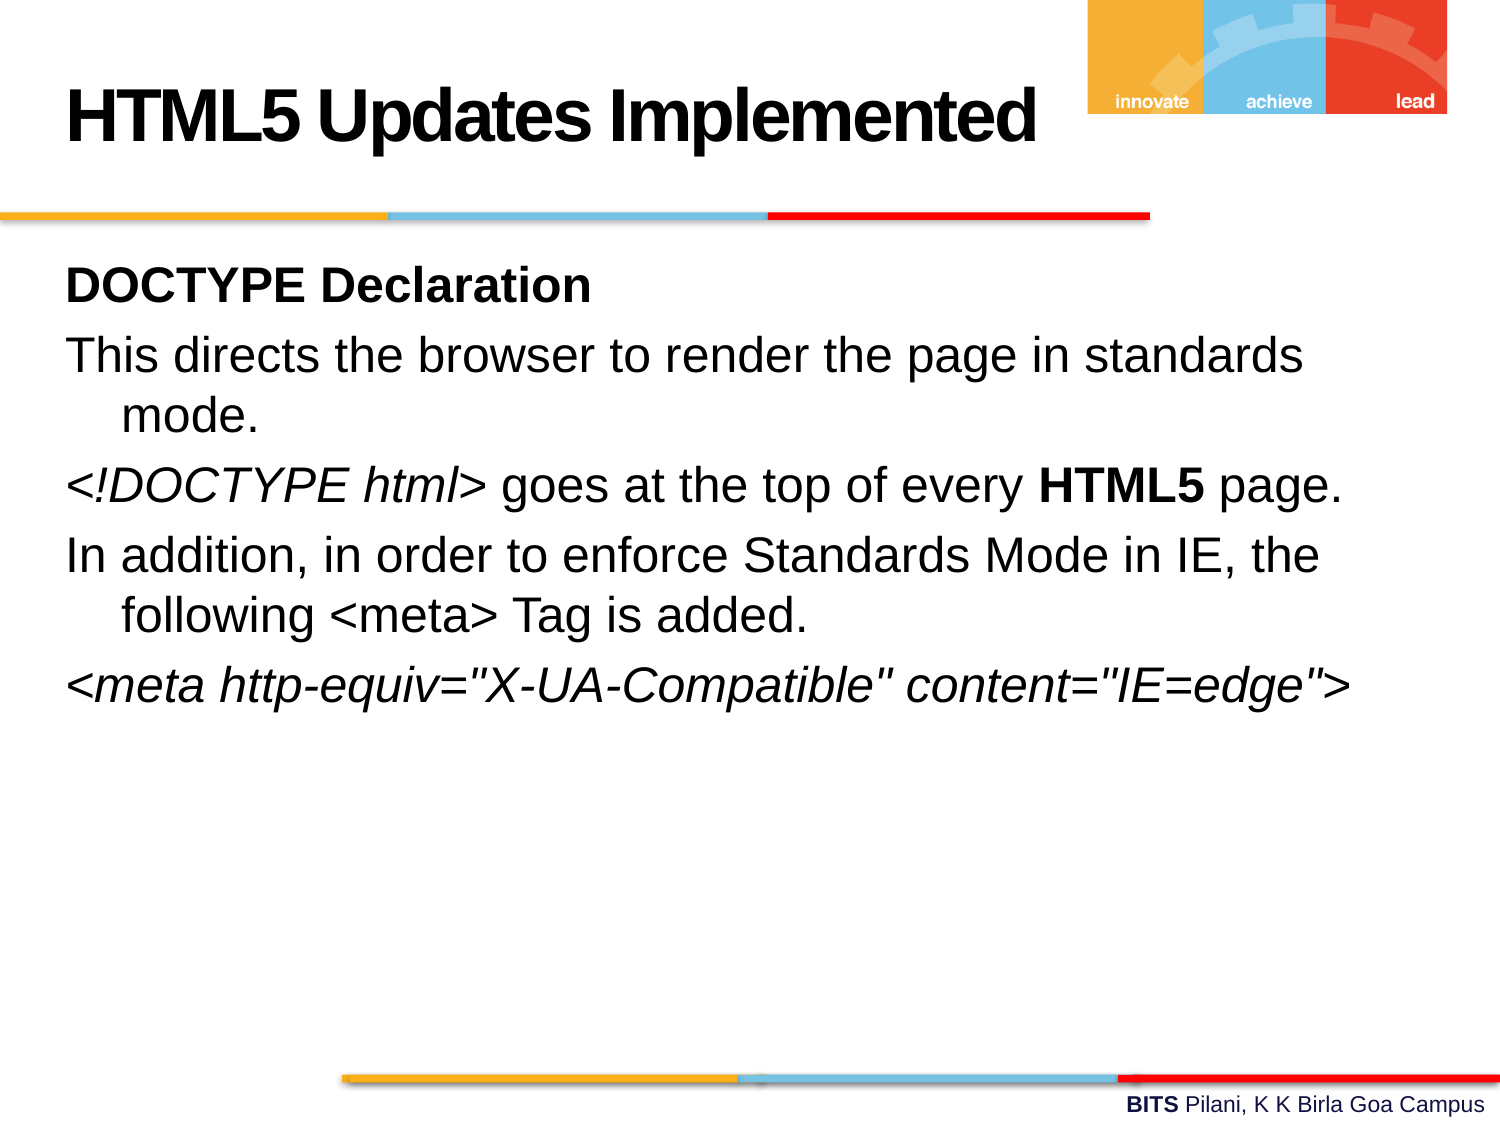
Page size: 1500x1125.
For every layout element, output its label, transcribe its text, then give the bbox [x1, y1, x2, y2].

list DOCTYPE Declaration This directs the browser to render the page in standards mode. <!DOCTYPE html> goes at the top of every HTML5 page. In addition, in order to enforce Standards Mode in IE, the following <meta> Tag is added. <meta http-equiv="X-UA-Compatible" content="IE=edge"> [50, 245, 1400, 988]
picture [1087, 0, 1448, 114]
list HTML5 Updates Implemented [50, 24, 1088, 213]
